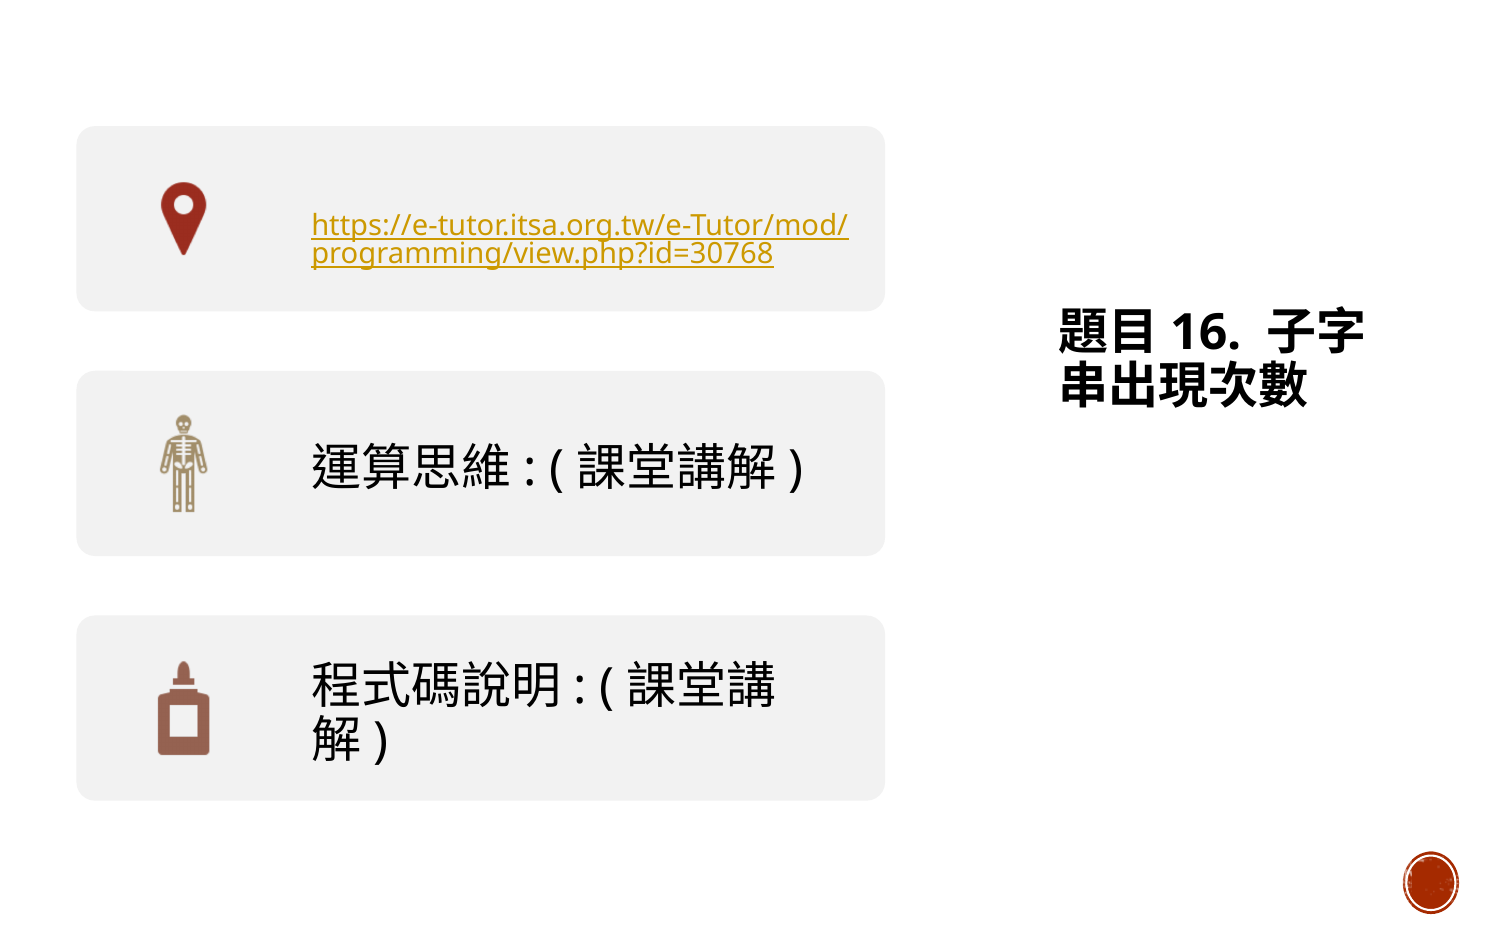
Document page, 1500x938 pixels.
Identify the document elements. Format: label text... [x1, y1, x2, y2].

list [78, 127, 884, 812]
title 題目16. 子字串出現次數 [1043, 125, 1418, 763]
